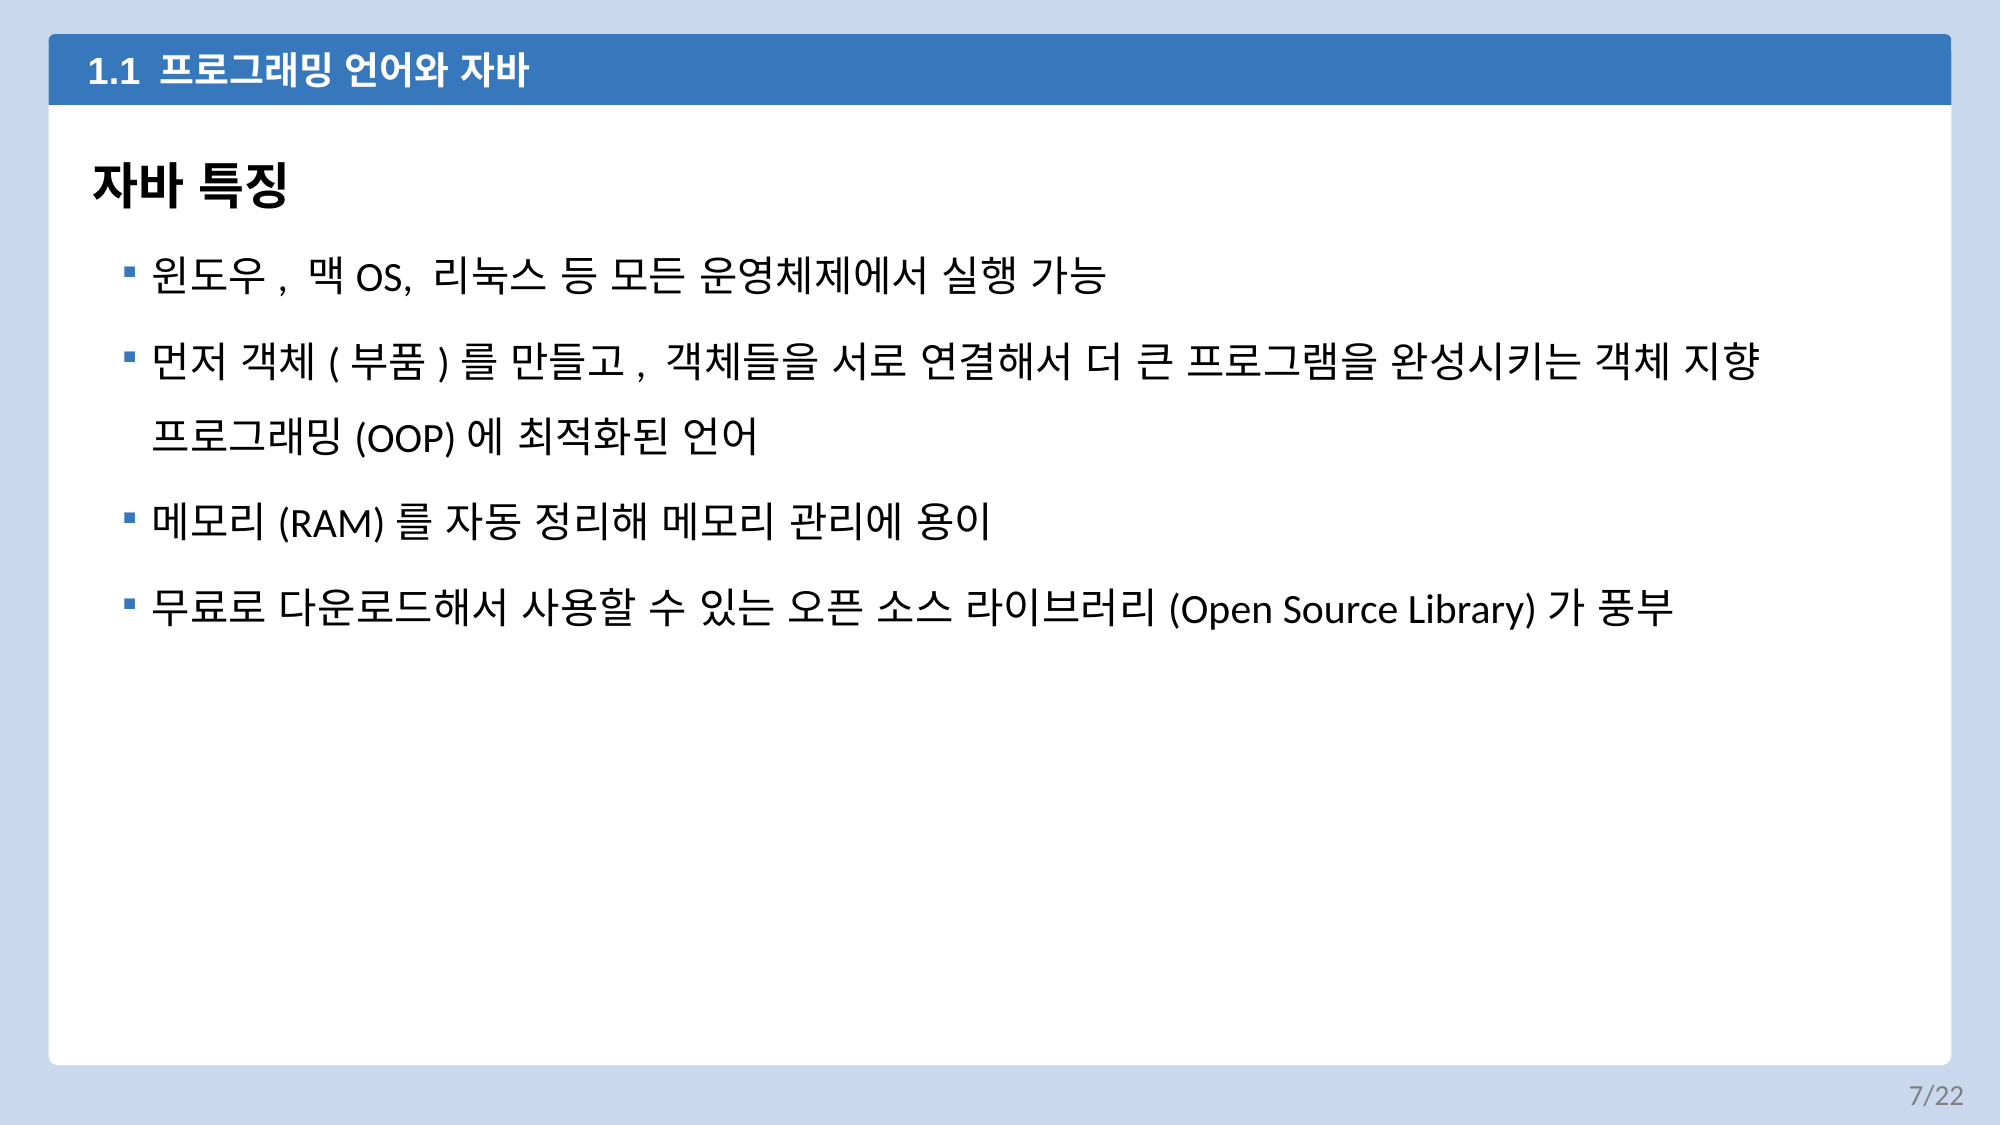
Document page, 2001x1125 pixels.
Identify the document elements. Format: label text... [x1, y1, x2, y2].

list 자바 특징 윈도우, 맥OS, 리눅스 등 모든 운영체제에서 실행 가능 먼저 객체(부품)를 만들고, 객체들을 서로 연결해서 더 큰 프로그램을 완성시키는 객체 지향 프로그래밍(OOP)에 최적화된 언어 메모리(RAM)를 자동 정리해 메모리 관리에 용이 무료로 다운로드해서 사용할 수 있는 오픈 소스 라이브러리(Open Source Library)가 풍부 [77, 116, 1927, 1044]
title 1.1 프로그래밍 언어와 자바 [72, 44, 1798, 101]
